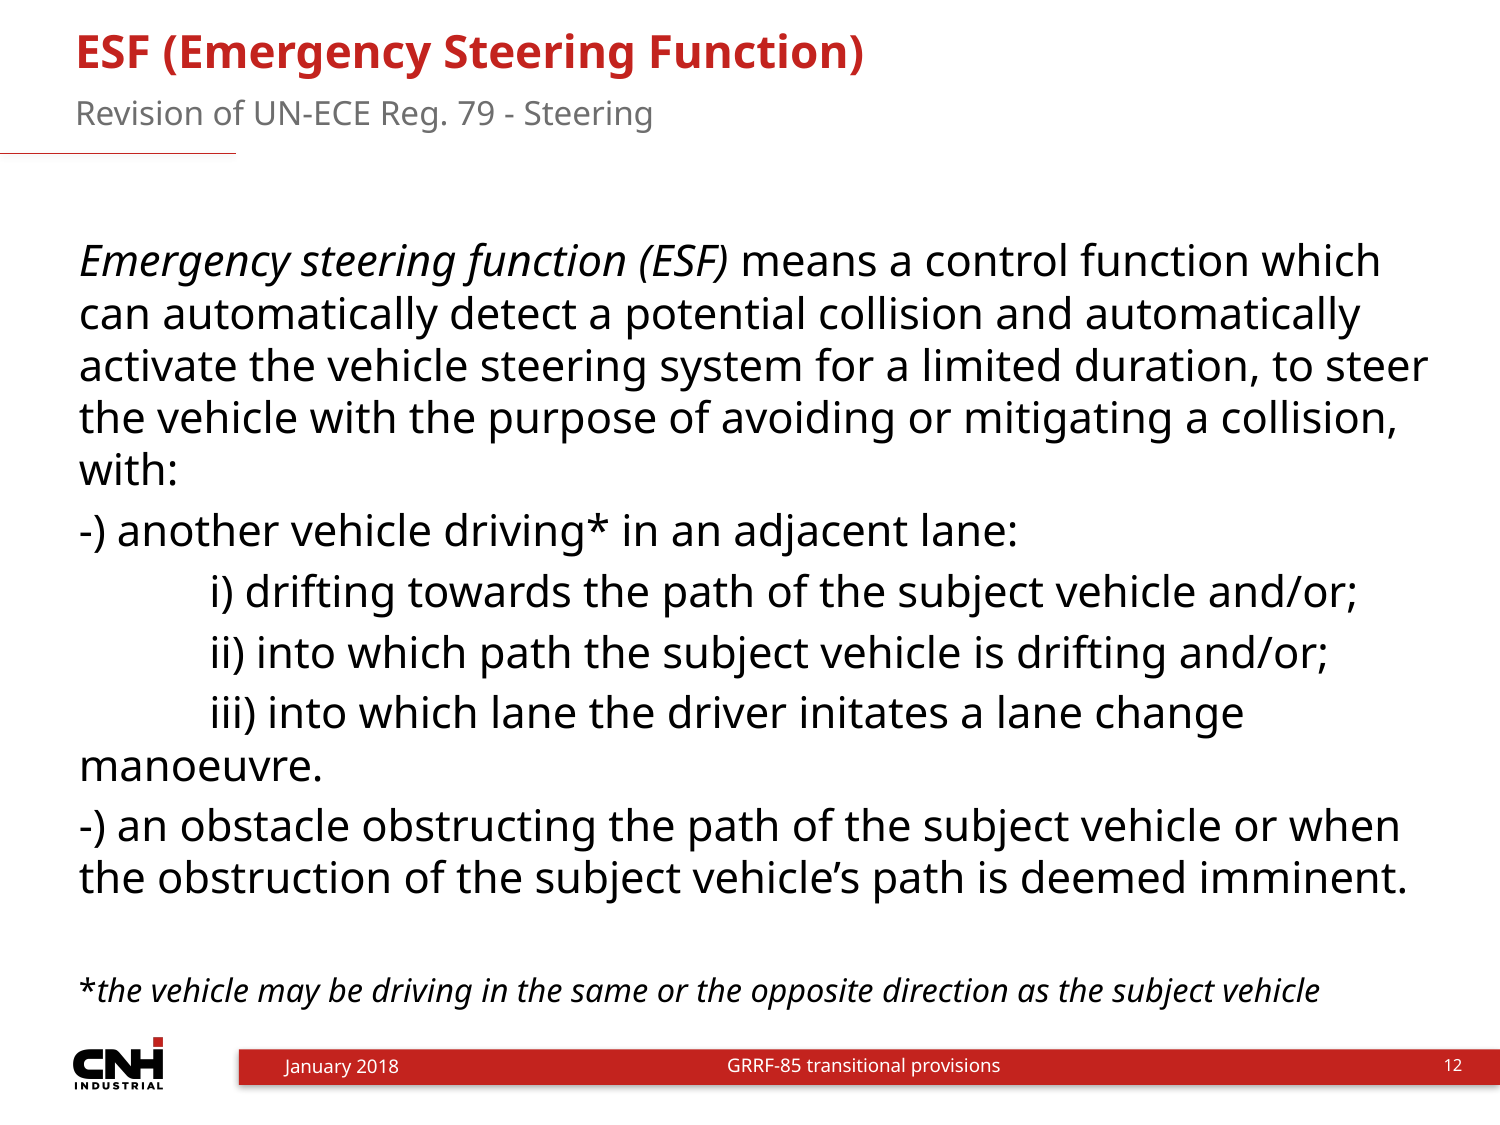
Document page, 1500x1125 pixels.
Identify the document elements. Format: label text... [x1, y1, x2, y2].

picture [70, 1034, 166, 1095]
title ESF (Emergency Steering Function) [75, 23, 1436, 92]
list Emergency steering function (ESF) means a control function which can automatically detect a potential collision and automatically activate the vehicle steering system for a limited duration, to steer the vehicle with the purpose of avoiding or mitigating a collision, with: -) another vehicle driving* in an adjacent lane: i) drifting towards the path of the subject vehicle and/or; ii) into which path the subject vehicle is drifting and/or; iii) into which lane the driver initates a lane change manoeuvre. -) an obstacle obstructing the path of the subject vehicle or when the obstruction of the subject vehicle’s path is deemed imminent. *the vehicle may be driving in the same or the opposite direction as the subject vehicle [78, 172, 1439, 1012]
list Revision of UN-ECE Reg. 79 - Steering [75, 92, 1436, 149]
